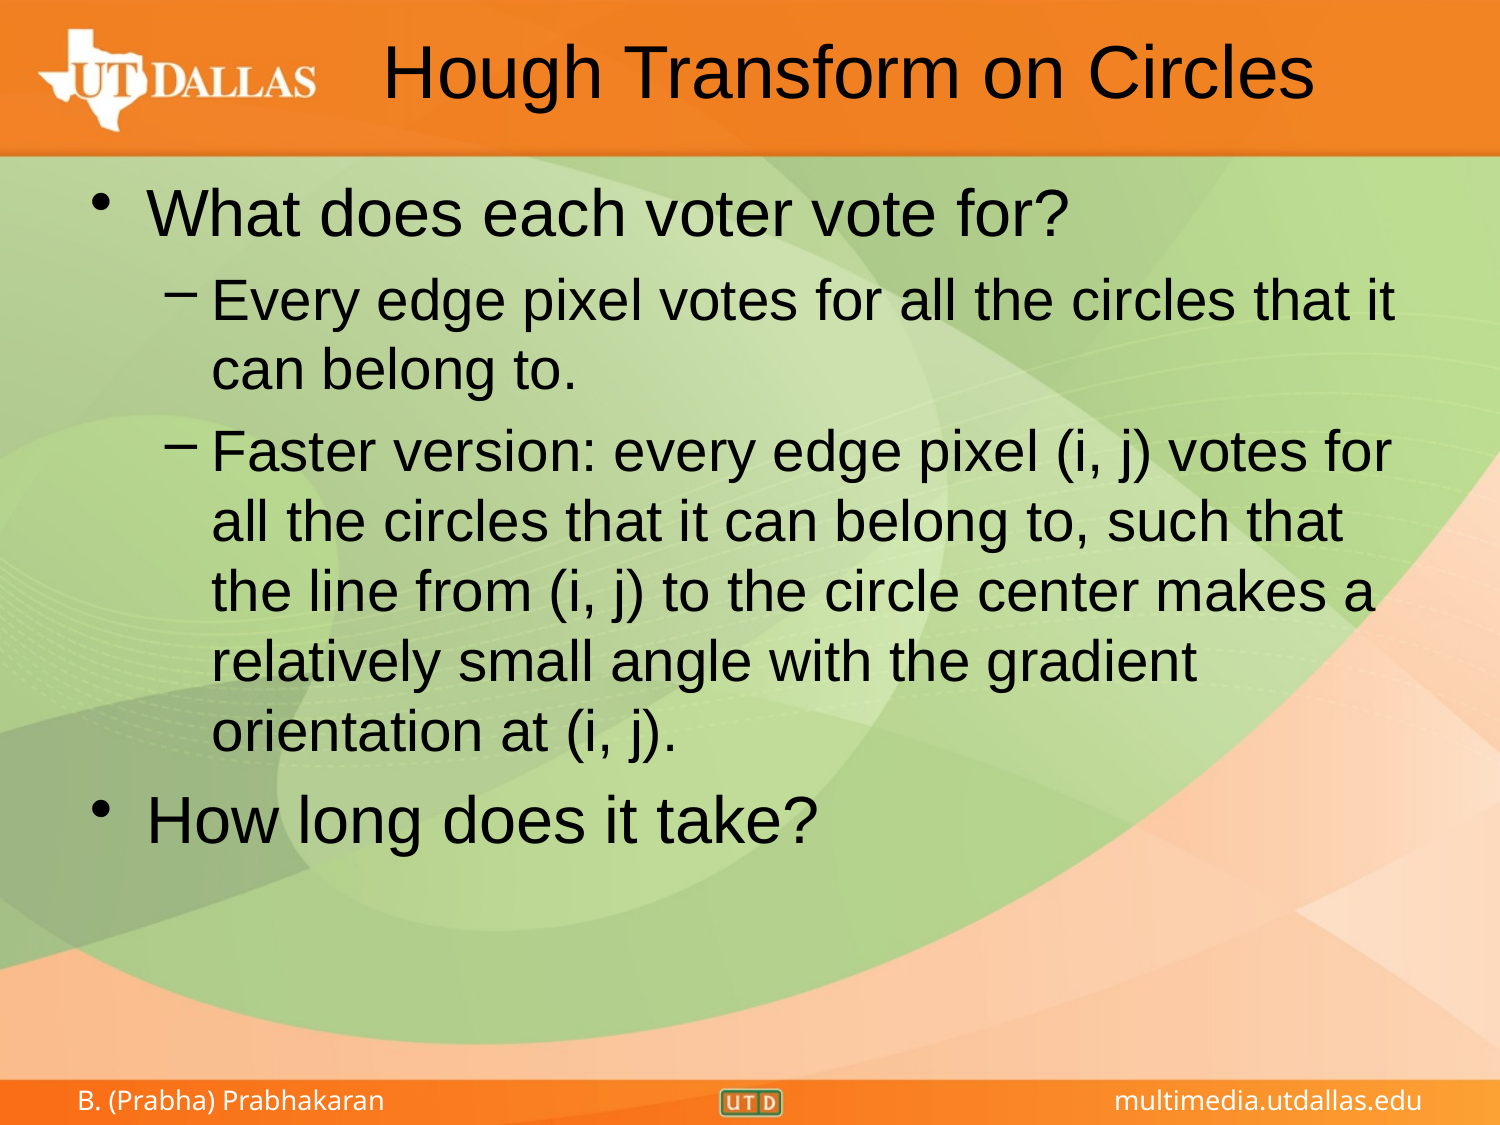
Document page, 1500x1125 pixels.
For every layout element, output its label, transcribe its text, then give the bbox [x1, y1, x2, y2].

list What does each voter vote for? Every edge pixel votes for all the circles that it can belong to. Faster version: every edge pixel (i, j) votes for all the circles that it can belong to, such that the line from (i, j) to the circle center makes a relatively small angle with the gradient orientation at (i, j). How long does it take? [75, 162, 1425, 905]
picture [0, 0, 1500, 1125]
title Hough Transform on Circles [212, 0, 1488, 163]
